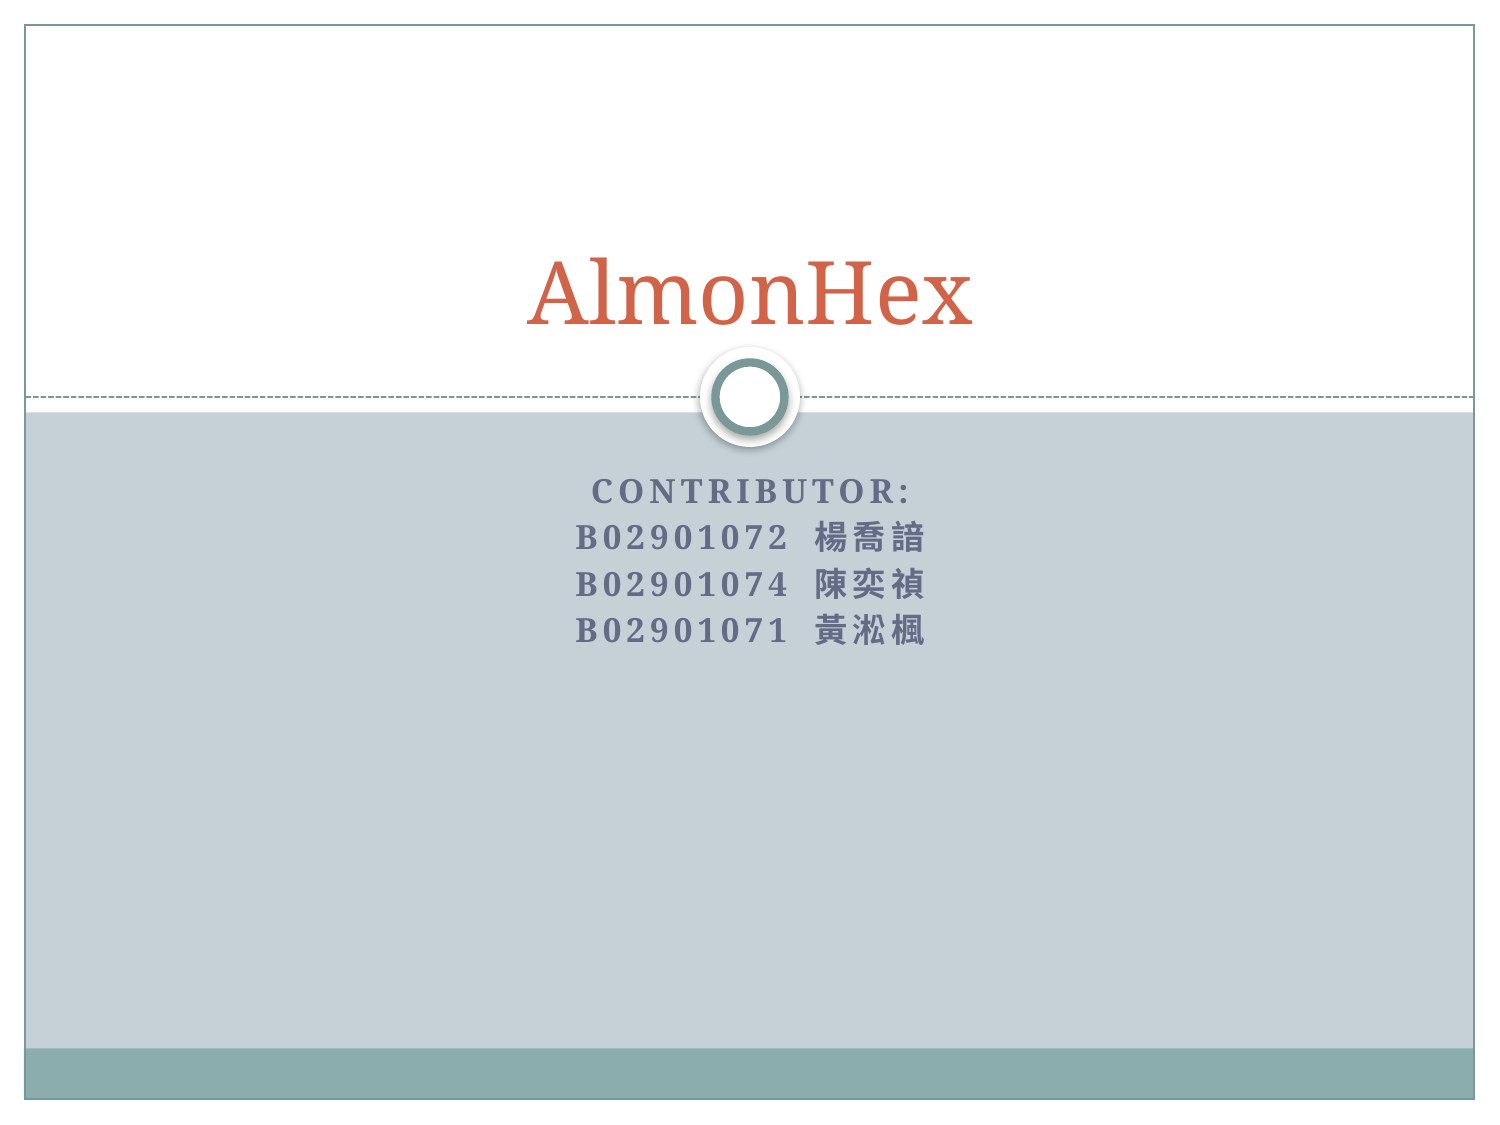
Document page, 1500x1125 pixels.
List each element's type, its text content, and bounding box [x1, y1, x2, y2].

title AlmonHex [112, 62, 1388, 350]
subtitle Contributor: B02901072 楊喬諳 B02901074 陳奕禎 B02901071 黃淞楓 [225, 462, 1275, 750]
